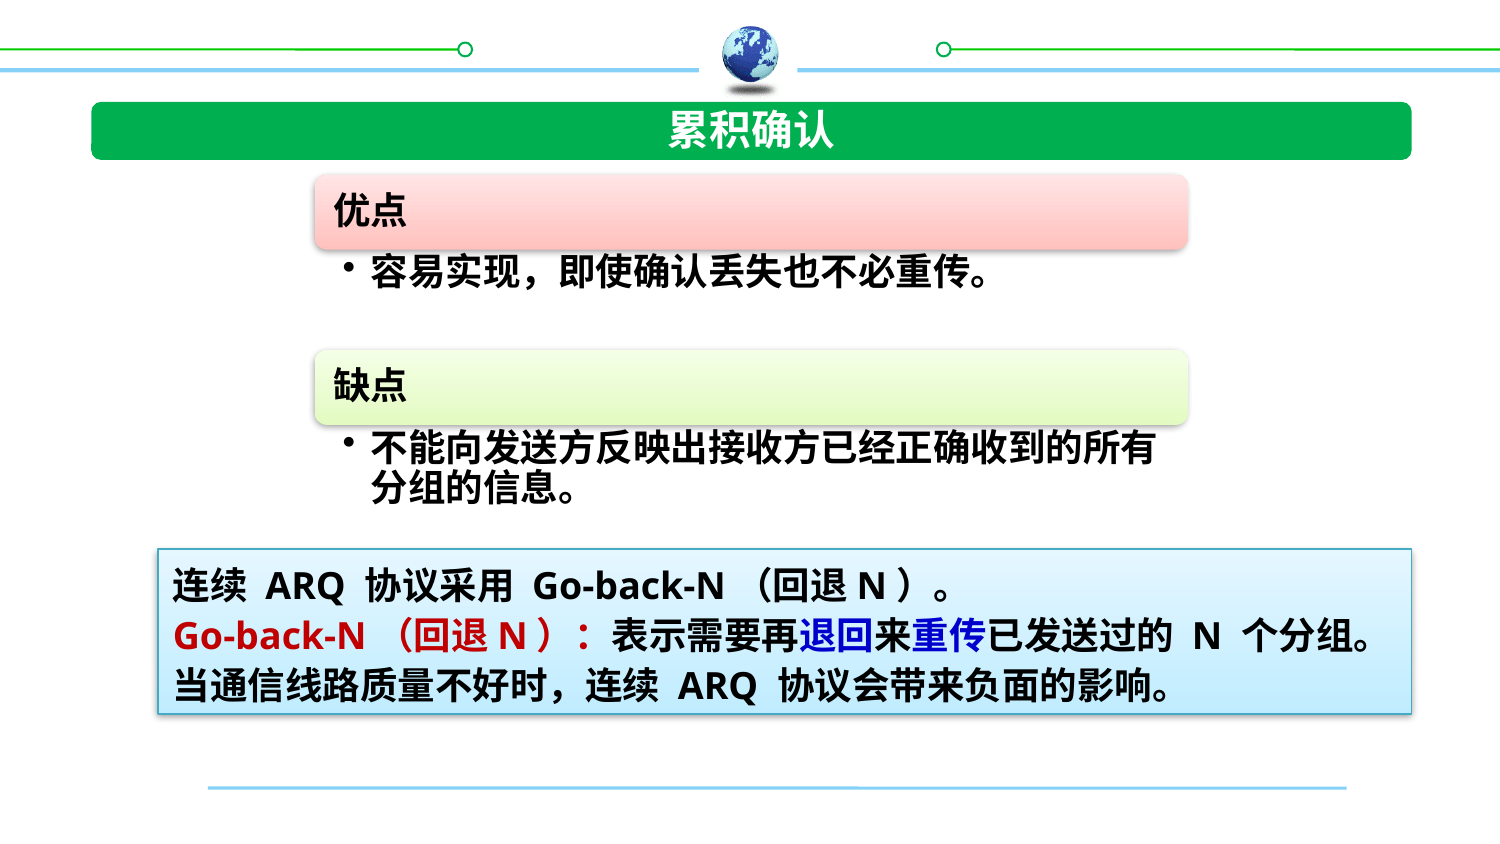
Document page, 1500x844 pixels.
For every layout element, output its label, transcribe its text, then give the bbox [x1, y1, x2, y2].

picture [720, 24, 780, 96]
text_box 连续 ARQ 协议采用 Go-back-N（回退N）。 Go-back-N（回退N）：表示需要再退回来重传已发送过的 N 个分组。 当通信线路质量不好时，连续 ARQ 协议会带来负面的影响。 [157, 548, 1412, 715]
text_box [314, 173, 1189, 552]
text_box [850, 101, 1412, 160]
text_box [91, 101, 653, 160]
text_box 累积确认 [653, 96, 850, 162]
